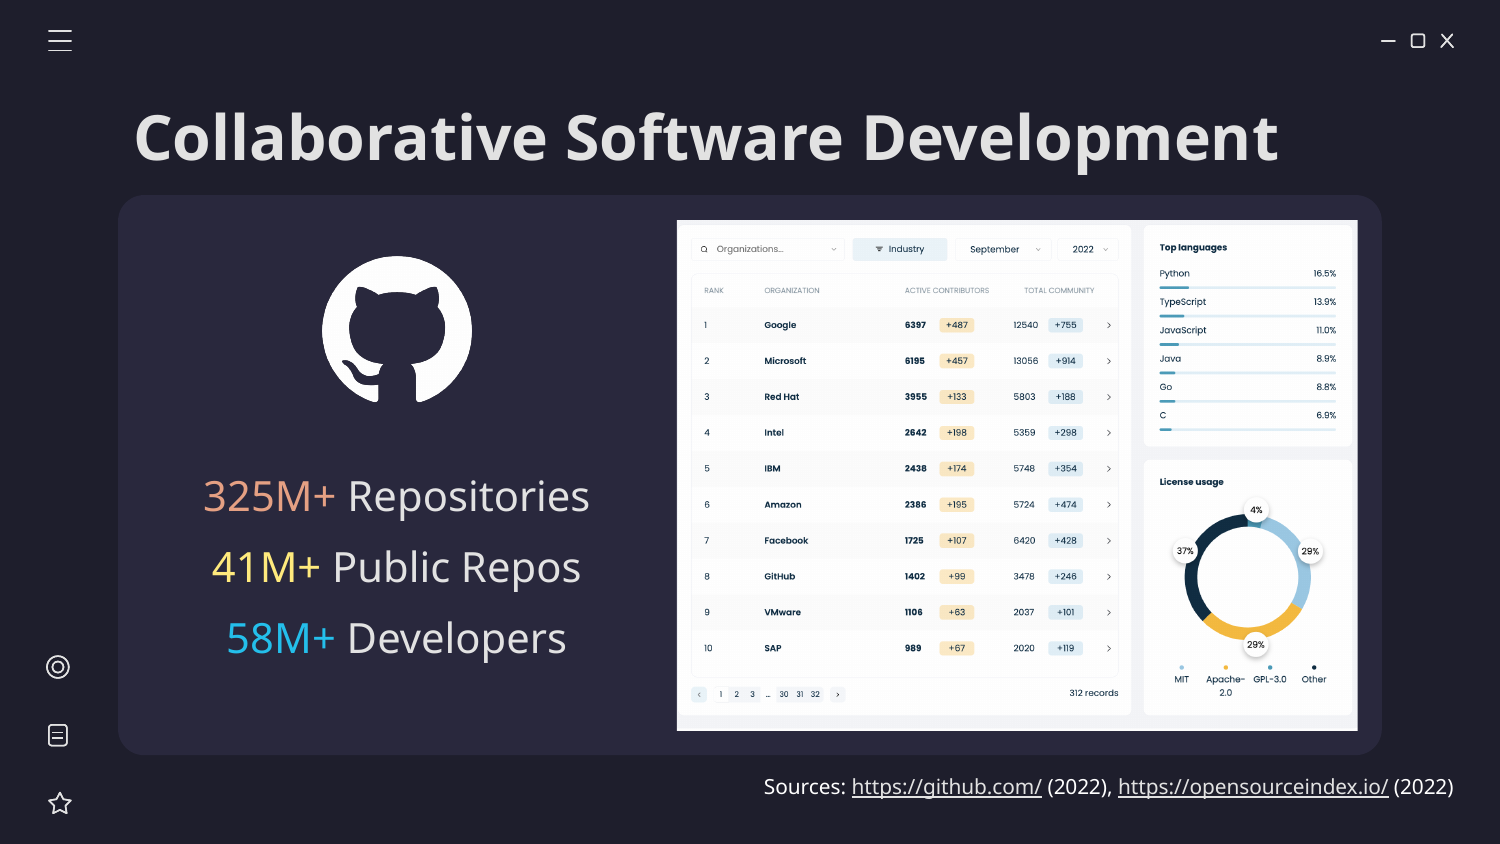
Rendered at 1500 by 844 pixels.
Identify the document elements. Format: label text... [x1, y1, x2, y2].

picture [321, 253, 472, 404]
picture [676, 219, 1358, 732]
title Collaborative Software Development [118, 88, 1382, 183]
text_box Sources: https://github.com/ (2022), https://opensourceindex.io/ (2022) [412, 759, 1469, 817]
list 325M+ Repositories 41M+ Public Repos 58M+ Developers [148, 435, 646, 696]
